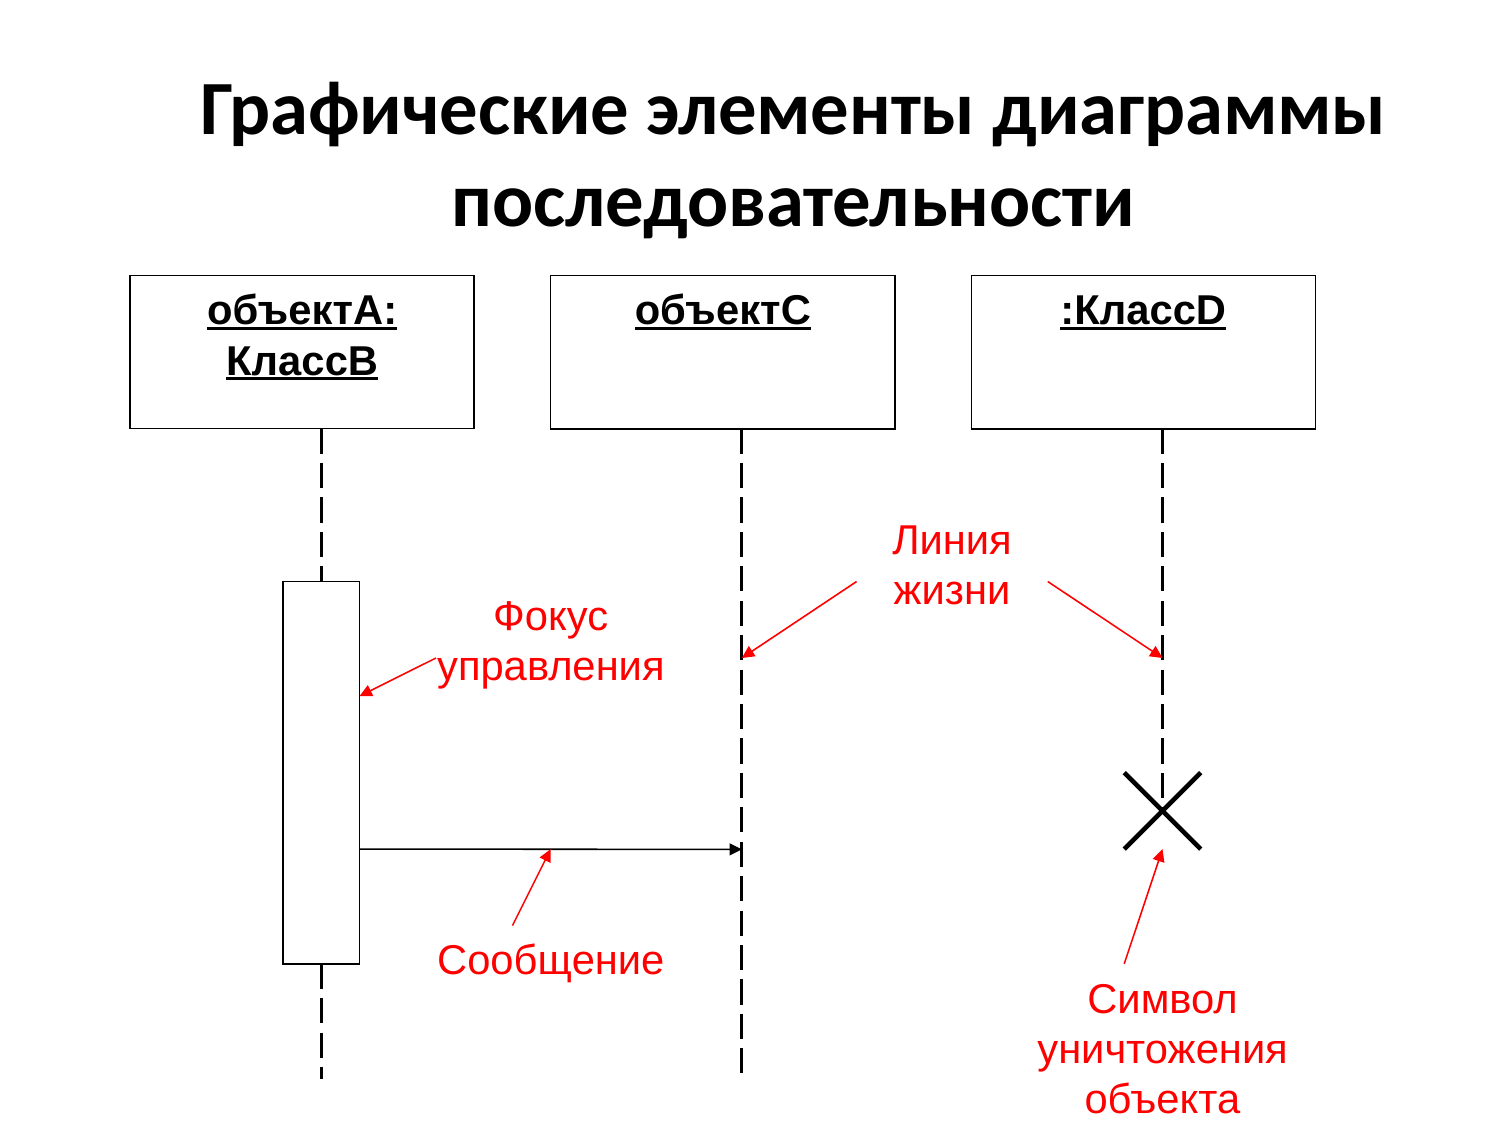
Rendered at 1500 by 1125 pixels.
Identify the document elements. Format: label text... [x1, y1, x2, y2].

title Графические элементы диаграммы последовательности [62, 50, 1500, 233]
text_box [0, 237, 1500, 1125]
